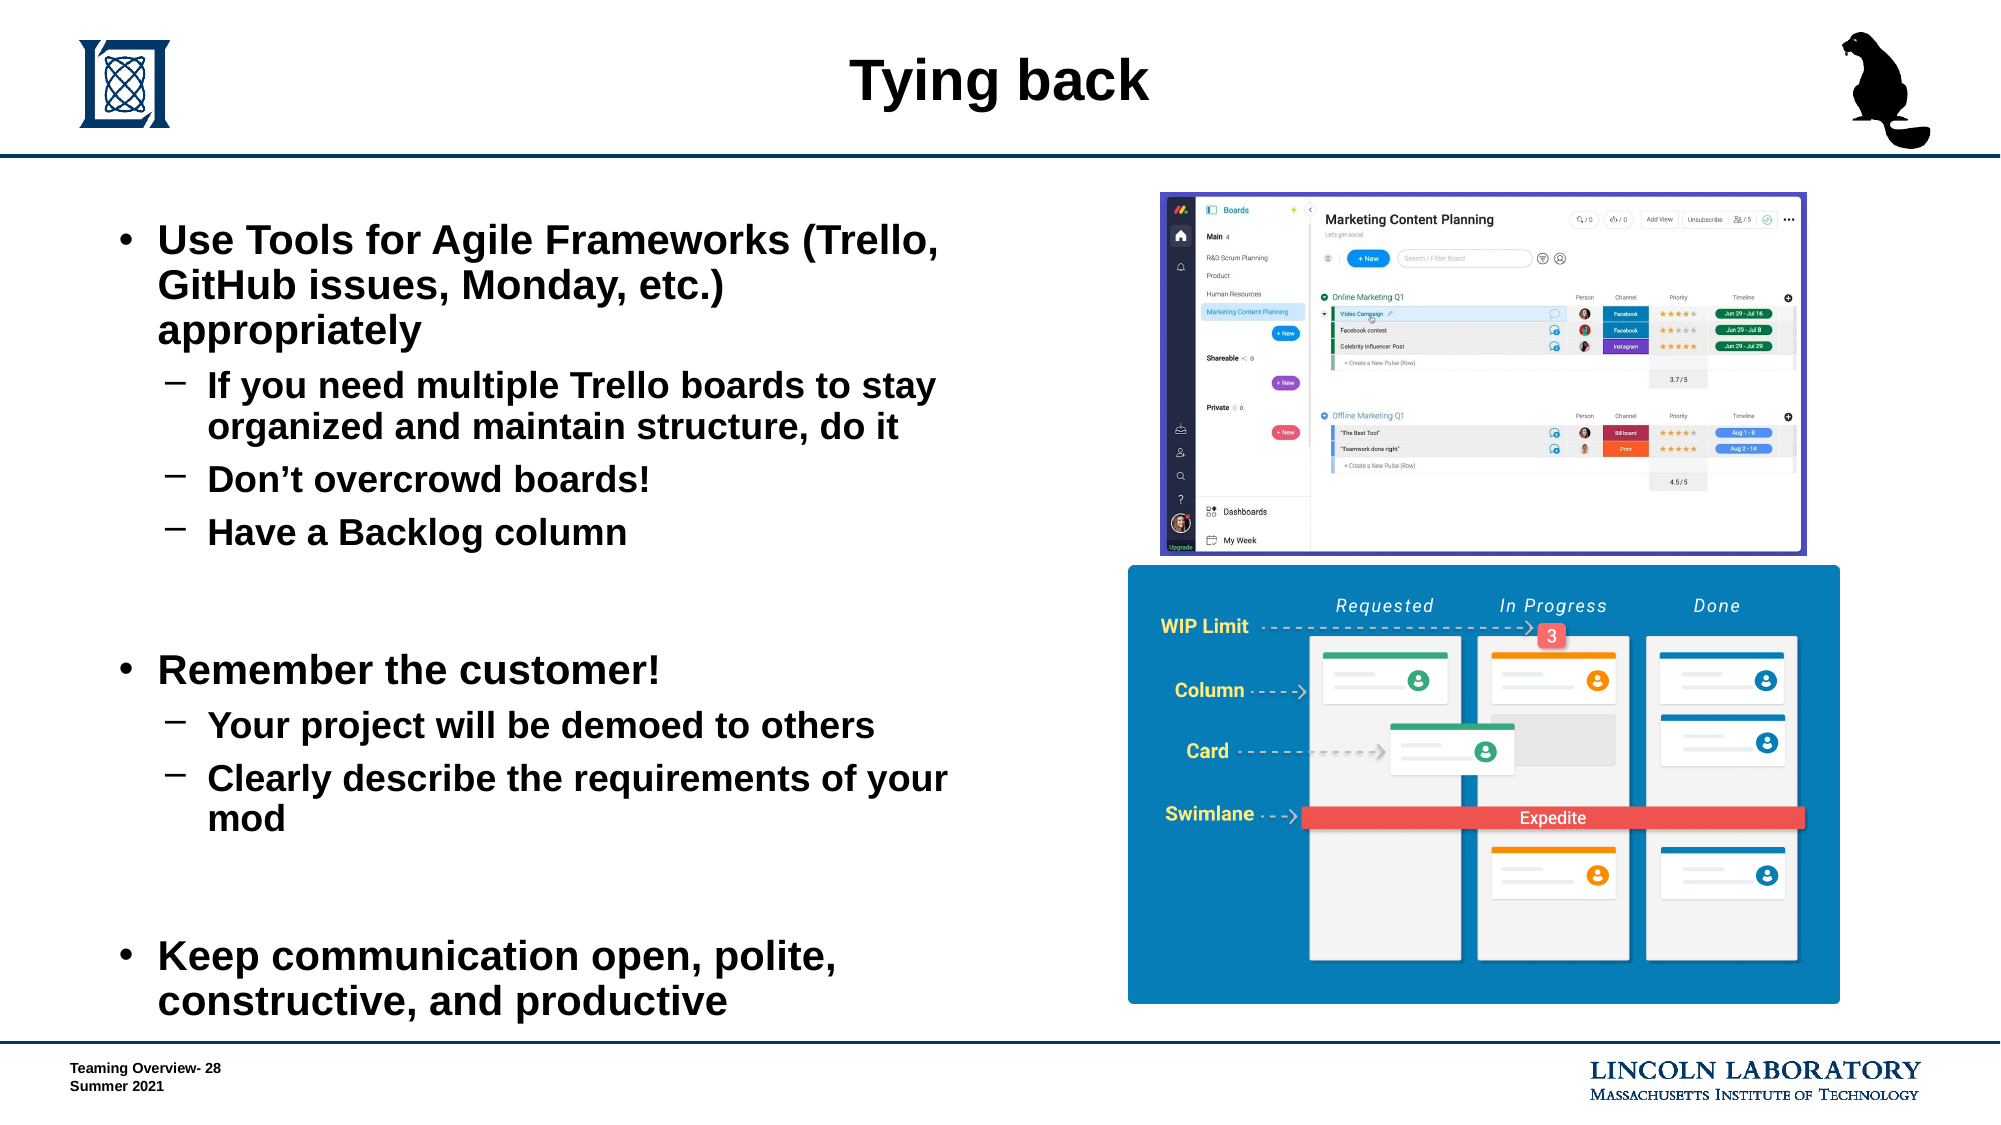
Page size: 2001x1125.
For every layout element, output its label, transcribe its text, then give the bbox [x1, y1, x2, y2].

picture [1186, 619, 1196, 632]
picture [1588, 1061, 1921, 1100]
picture [1162, 619, 1177, 632]
picture [1233, 810, 1241, 820]
picture [1290, 810, 1297, 822]
picture [1227, 687, 1232, 696]
picture [1244, 810, 1253, 820]
picture [1189, 688, 1198, 697]
title Tying back [205, 16, 1795, 151]
picture [1238, 620, 1248, 633]
picture [1167, 807, 1177, 820]
picture [1235, 687, 1243, 696]
picture [1202, 747, 1209, 757]
picture [1219, 743, 1227, 758]
list Use Tools for Agile Frameworks (Trello, GitHub issues, Monday, etc.) appropriately If you need multiple Trello boards to stay organized and maintain structure, do it Don’t overcrowd boards! Have a Backlog column Remember the customer! Your project will be demoed to others Clearly describe the requirements of your mod Keep communication open, polite, constructive, and productive [103, 211, 976, 1004]
picture [1302, 624, 1804, 962]
picture [1212, 748, 1217, 757]
picture [1176, 683, 1186, 697]
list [1160, 192, 1808, 556]
picture [1188, 744, 1198, 758]
picture [1200, 810, 1214, 820]
picture [1204, 619, 1217, 632]
picture [1179, 810, 1191, 820]
picture [1230, 623, 1235, 632]
picture [1218, 687, 1226, 696]
picture [1206, 687, 1215, 697]
picture [79, 40, 170, 128]
picture [1221, 623, 1229, 632]
picture [1830, 20, 1942, 156]
picture [1222, 811, 1230, 820]
